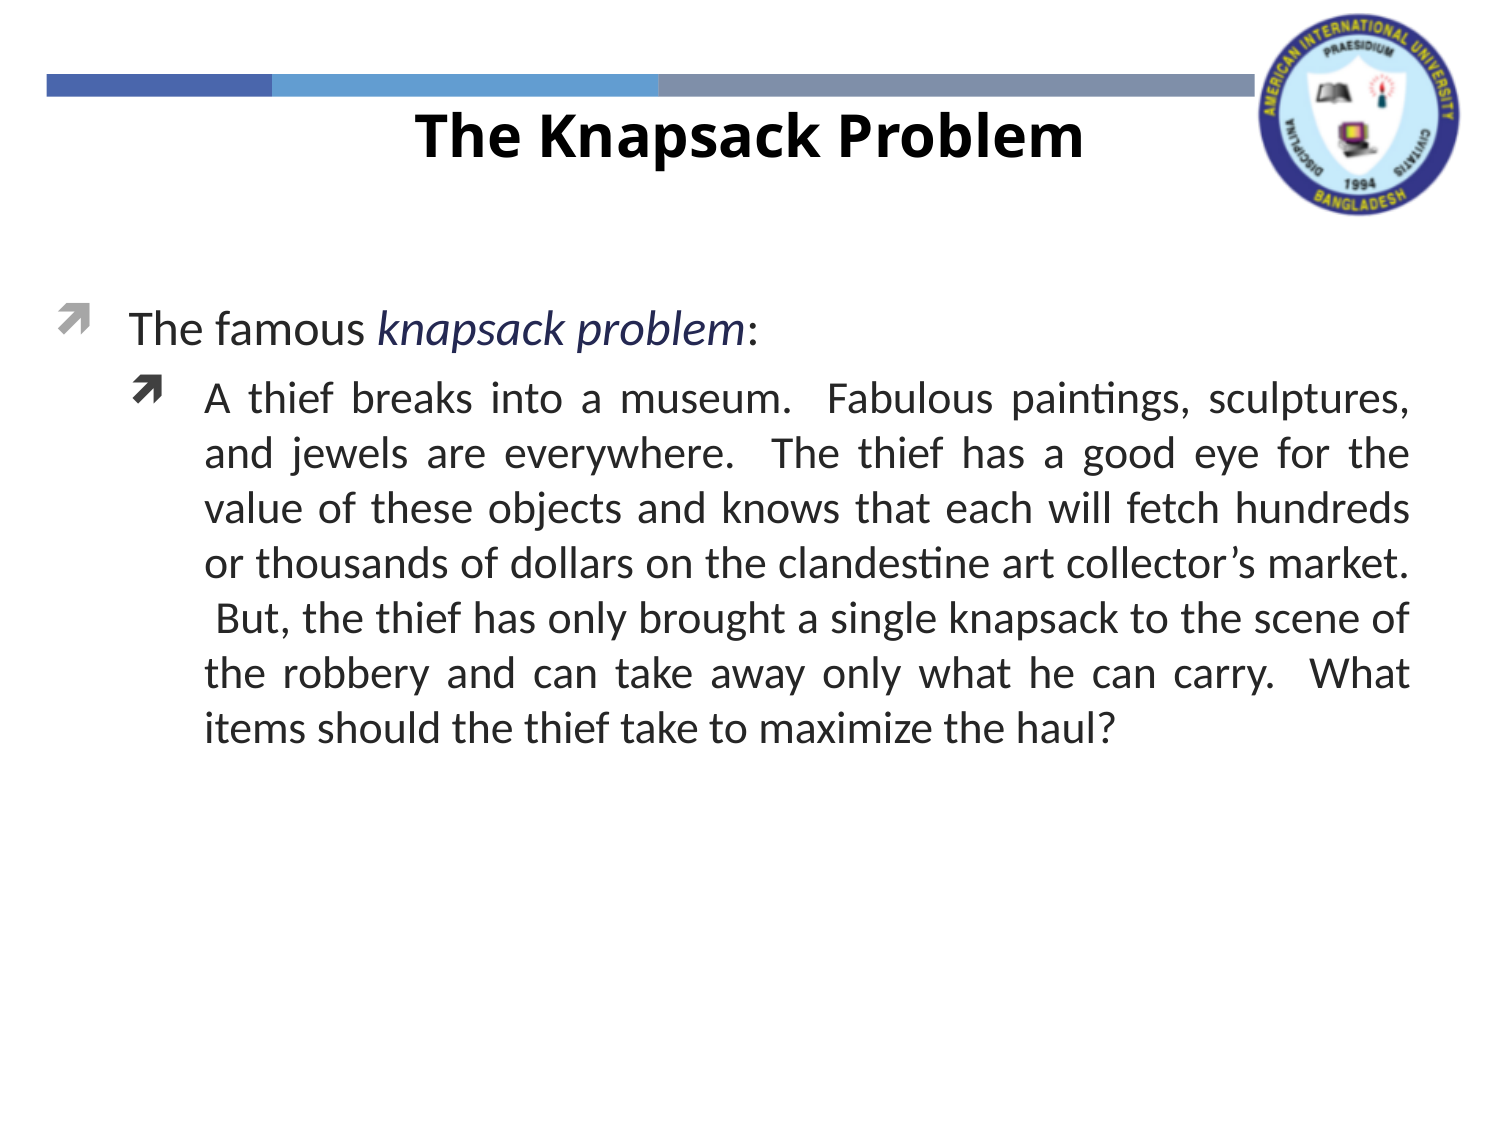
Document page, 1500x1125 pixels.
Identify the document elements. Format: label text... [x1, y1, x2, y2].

title The Knapsack Problem [21, 18, 1479, 178]
picture [1254, 9, 1465, 18]
picture [1254, 178, 1465, 221]
list The famous knapsack problem: A thief breaks into a museum. Fabulous paintings, sculptures, and jewels are everywhere. The thief has a good eye for the value of these objects and knows that each will fetch hundreds or thousands of dollars on the clandestine art collector’s market. But, the thief has only brought a single knapsack to the scene of the robbery and can take away only what he can carry. What items should the thief take to maximize the haul? [39, 287, 1427, 1125]
